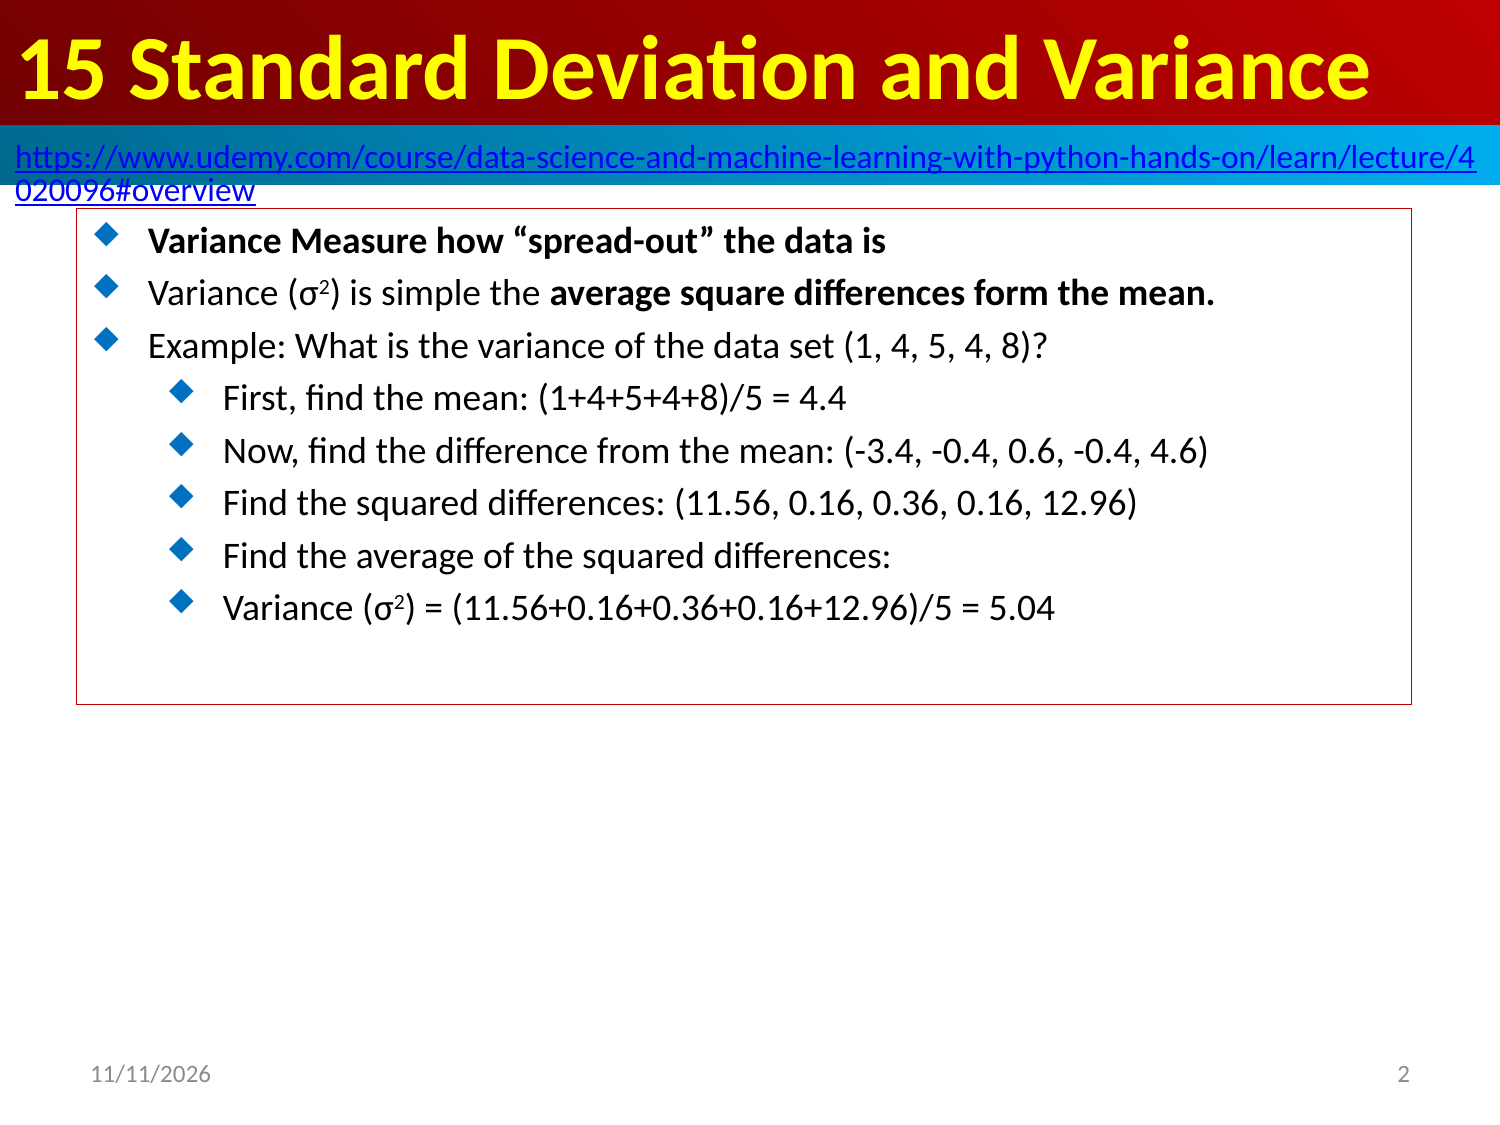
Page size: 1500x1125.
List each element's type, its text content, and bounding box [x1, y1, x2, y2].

subtitle Variance Measure how “spread-out” the data is Variance (σ2) is simple the average square differences form the mean. Example: What is the variance of the data set (1, 4, 5, 4, 8)? First, find the mean: (1+4+5+4+8)/5 = 4.4 Now, find the difference from the mean: (-3.4, -0.4, 0.6, -0.4, 4.6) Find the squared differences: (11.56, 0.16, 0.36, 0.16, 12.96) Find the average of the squared differences: Variance (σ2) = (11.56+0.16+0.36+0.16+12.96)/5 = 5.04 [76, 208, 1412, 705]
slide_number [75, 1042, 425, 1103]
title 15 Standard Deviation and Variance [0, 0, 1500, 125]
text_box https://www.udemy.com/course/data-science-and-machine-learning-with-python-hands-on/learn/lecture/4020096#overview [0, 125, 1500, 185]
slide_number 2 [1074, 1042, 1425, 1103]
